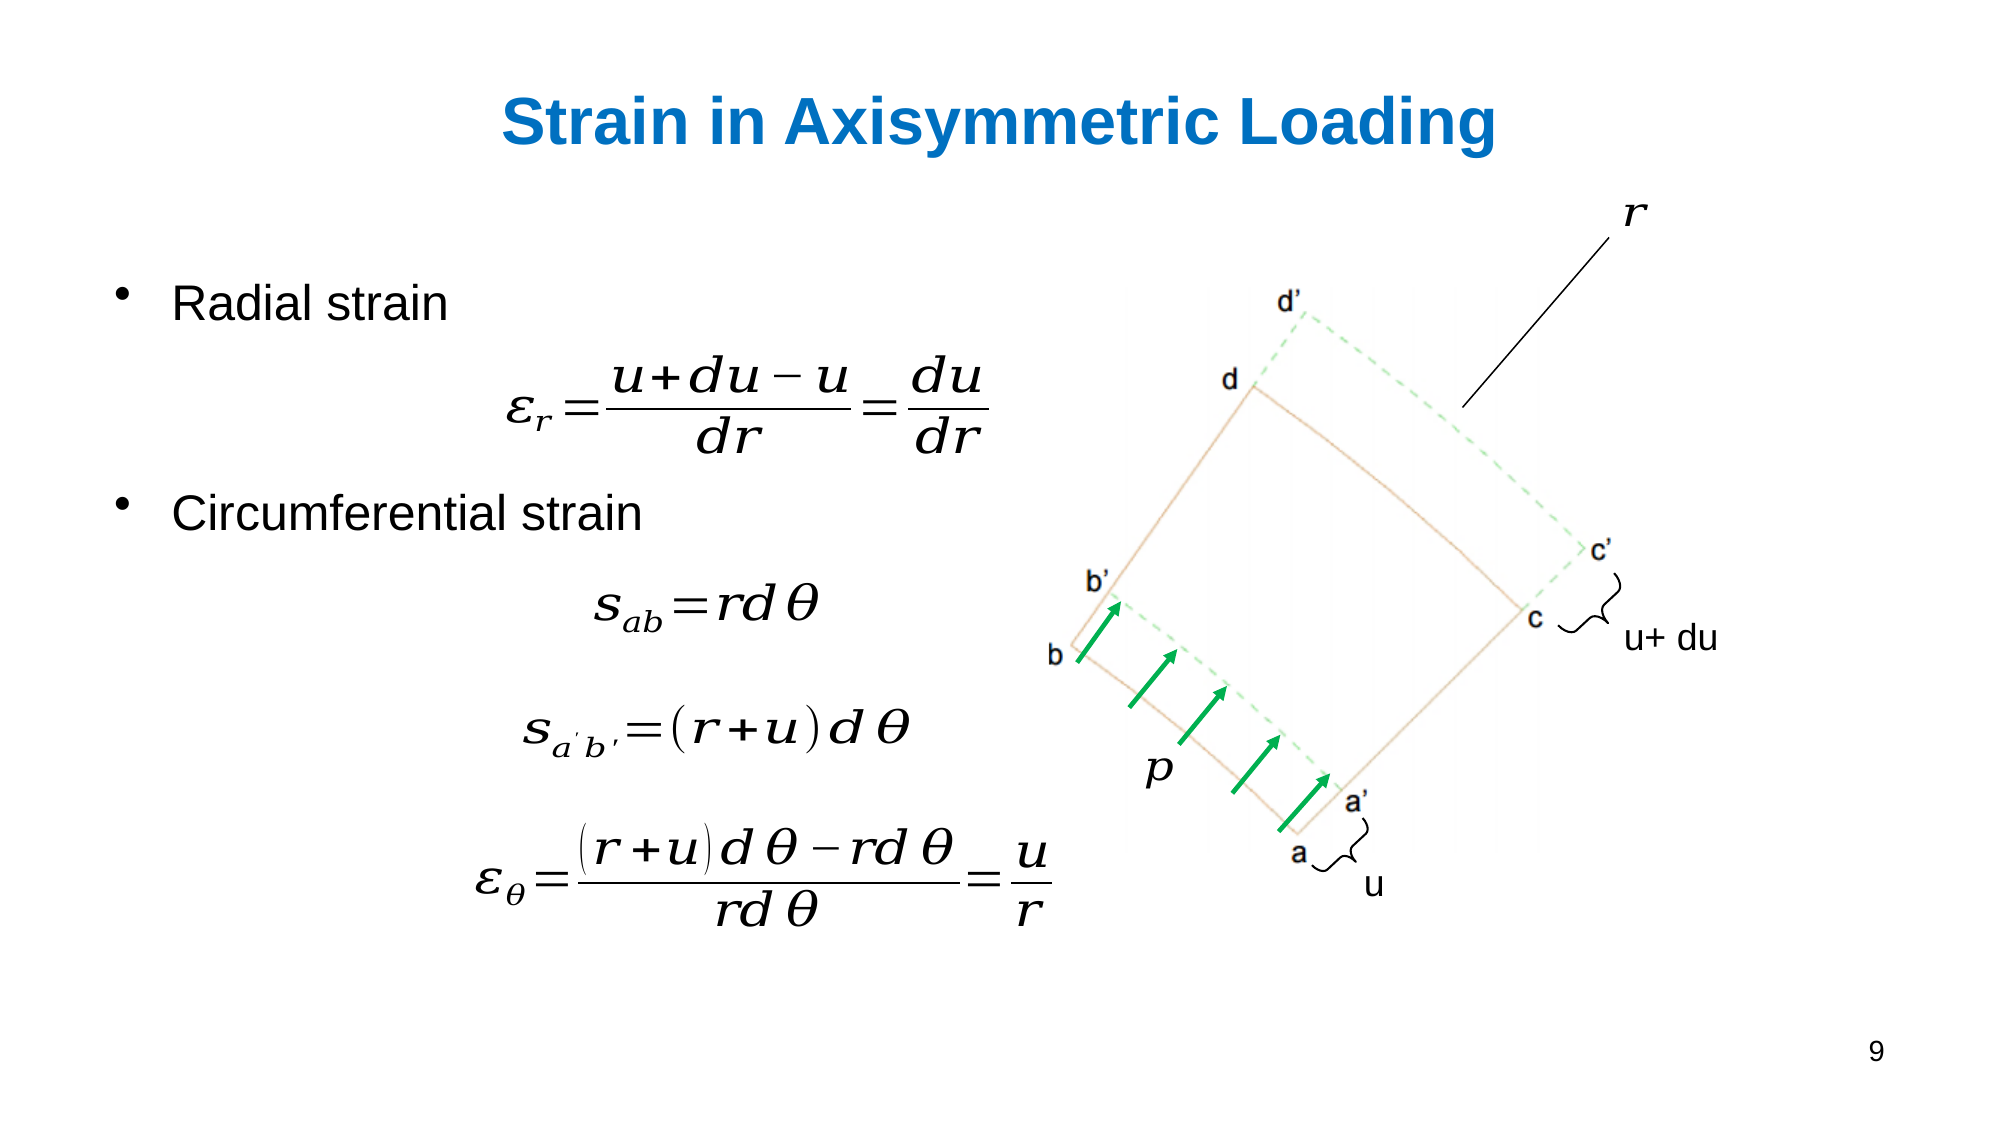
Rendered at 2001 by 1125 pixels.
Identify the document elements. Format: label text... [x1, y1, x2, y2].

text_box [1462, 237, 1610, 408]
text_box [1076, 600, 1122, 663]
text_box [1128, 648, 1178, 708]
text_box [1048, 287, 1788, 913]
slide_number 9 [1433, 1024, 1901, 1103]
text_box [1278, 773, 1331, 832]
text_box Strain in Axisymmetric Loading [324, 45, 1675, 191]
list Radial strain Circumferential strain [99, 262, 1901, 1006]
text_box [1178, 685, 1228, 745]
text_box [1232, 734, 1281, 794]
